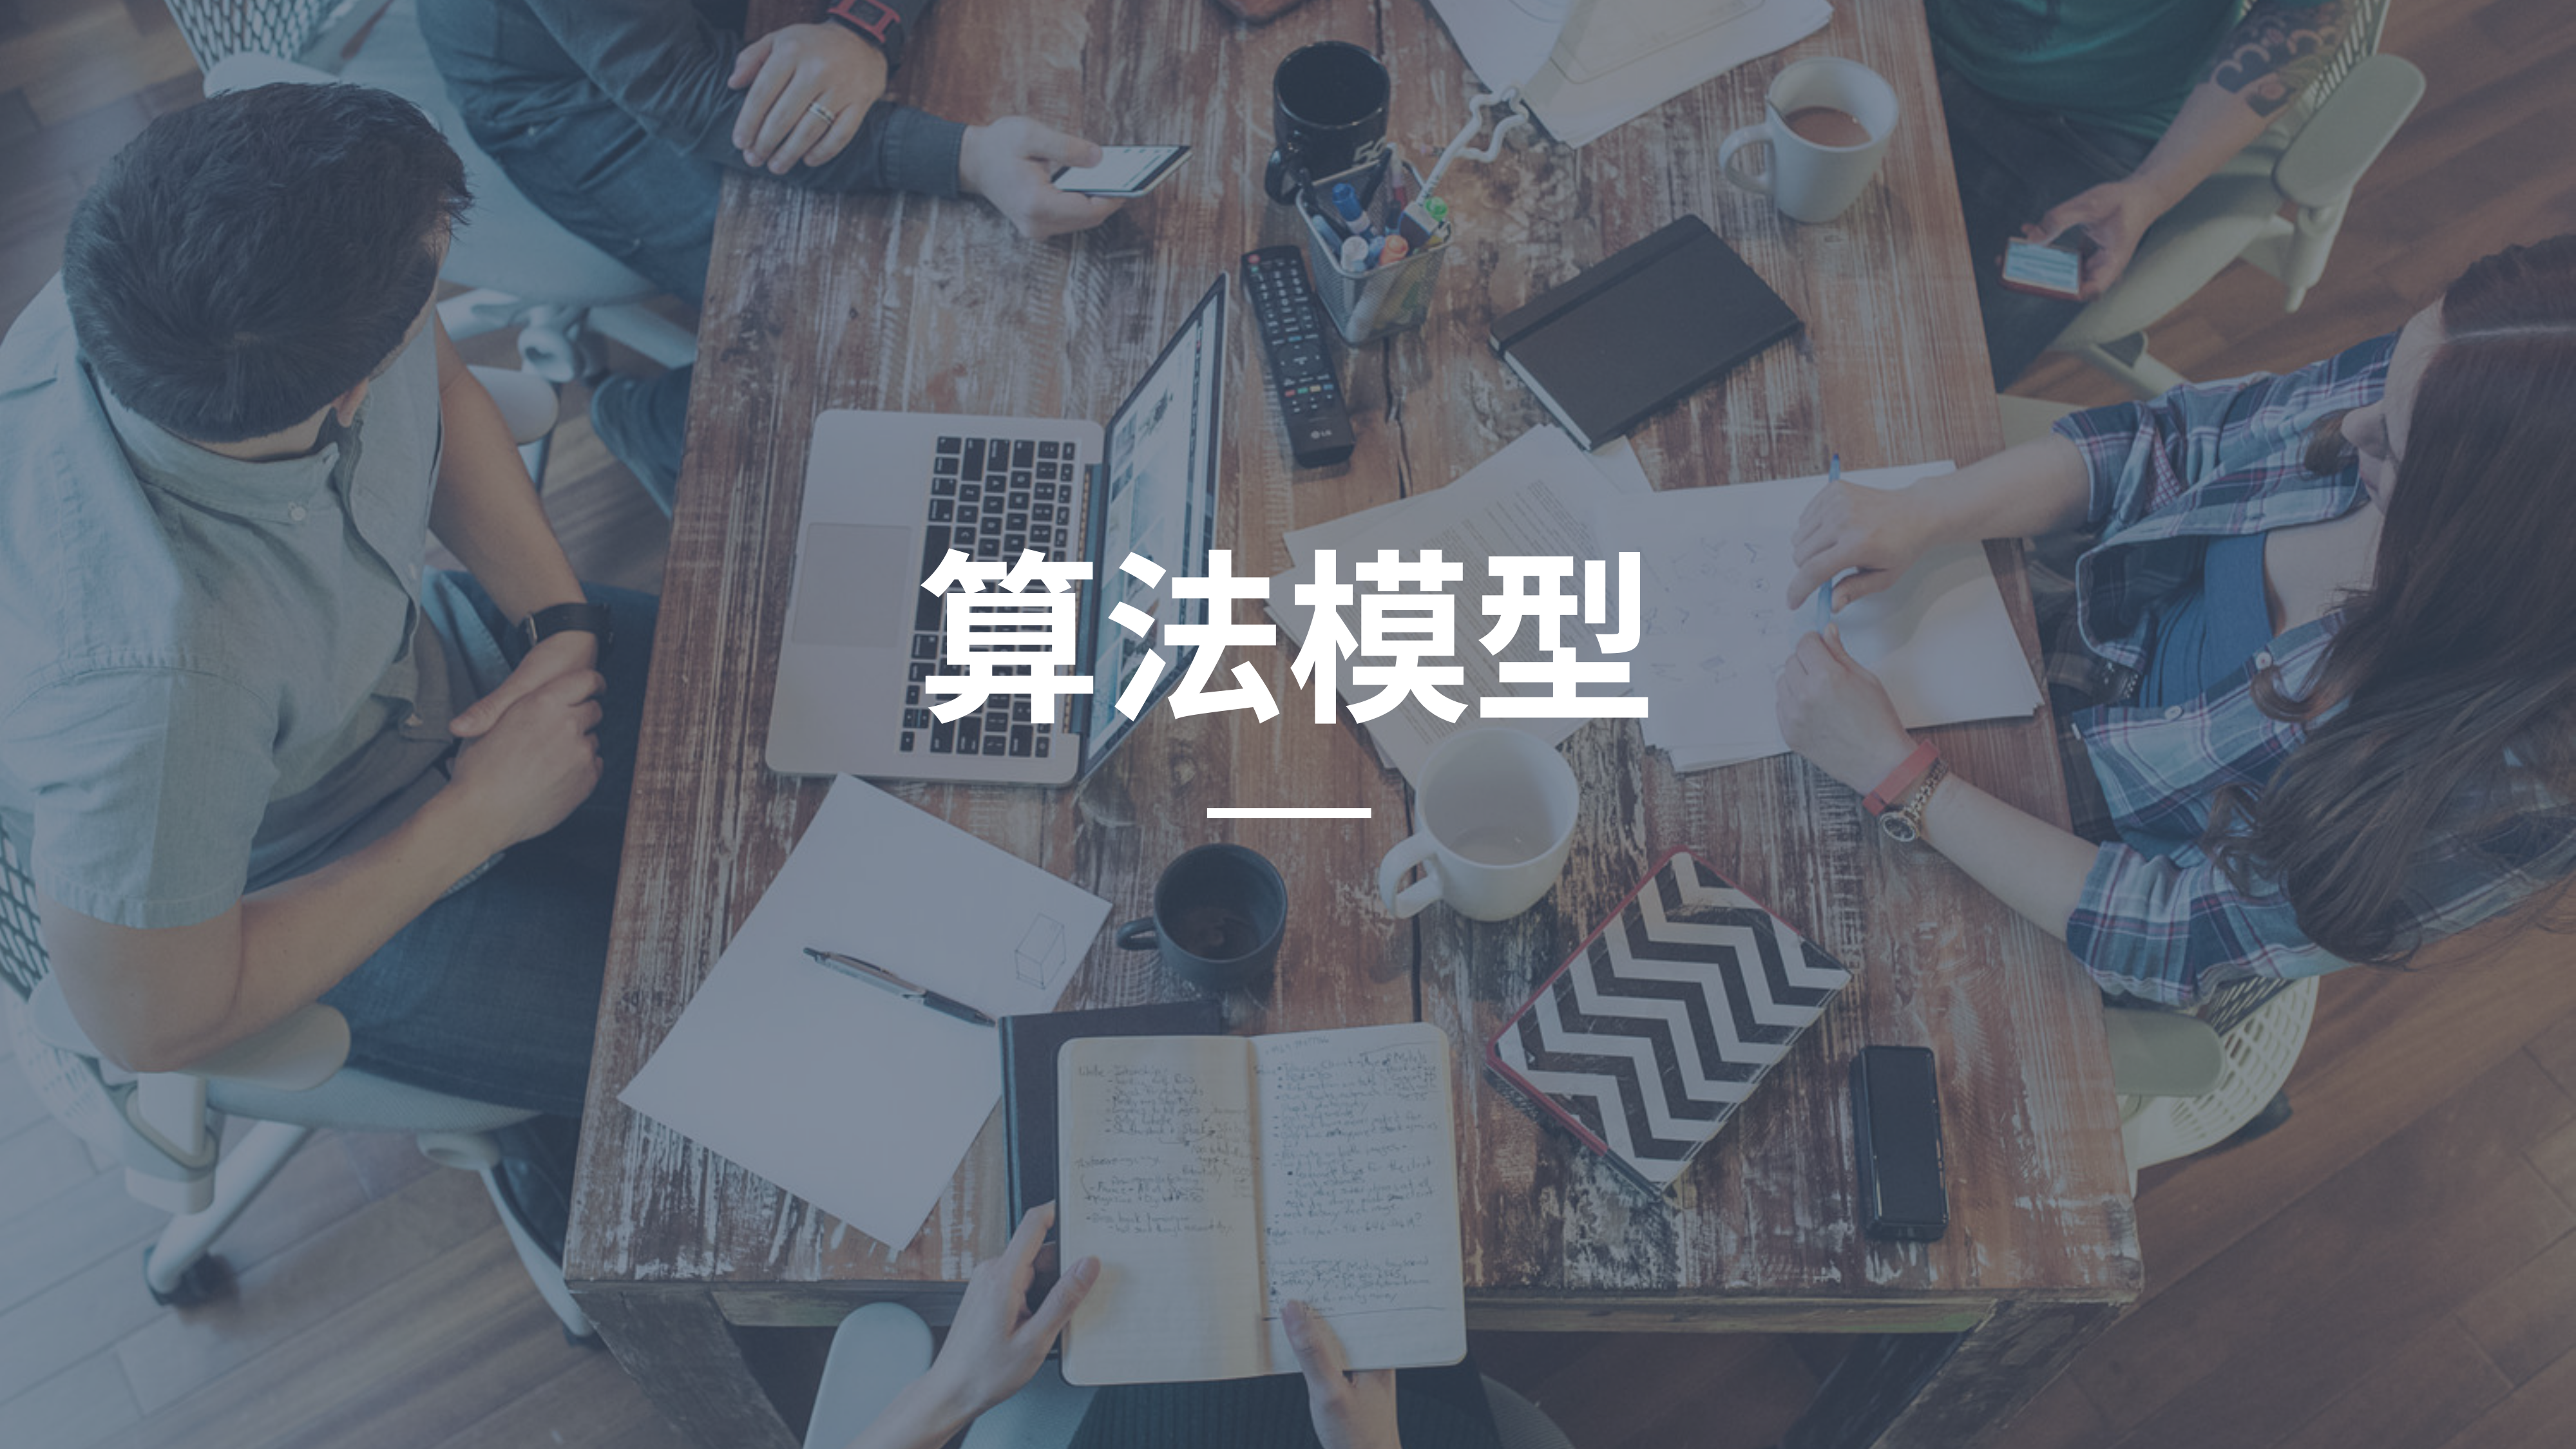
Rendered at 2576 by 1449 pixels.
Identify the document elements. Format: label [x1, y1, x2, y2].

text_box [634, 517, 1940, 819]
picture [0, 0, 2576, 1449]
